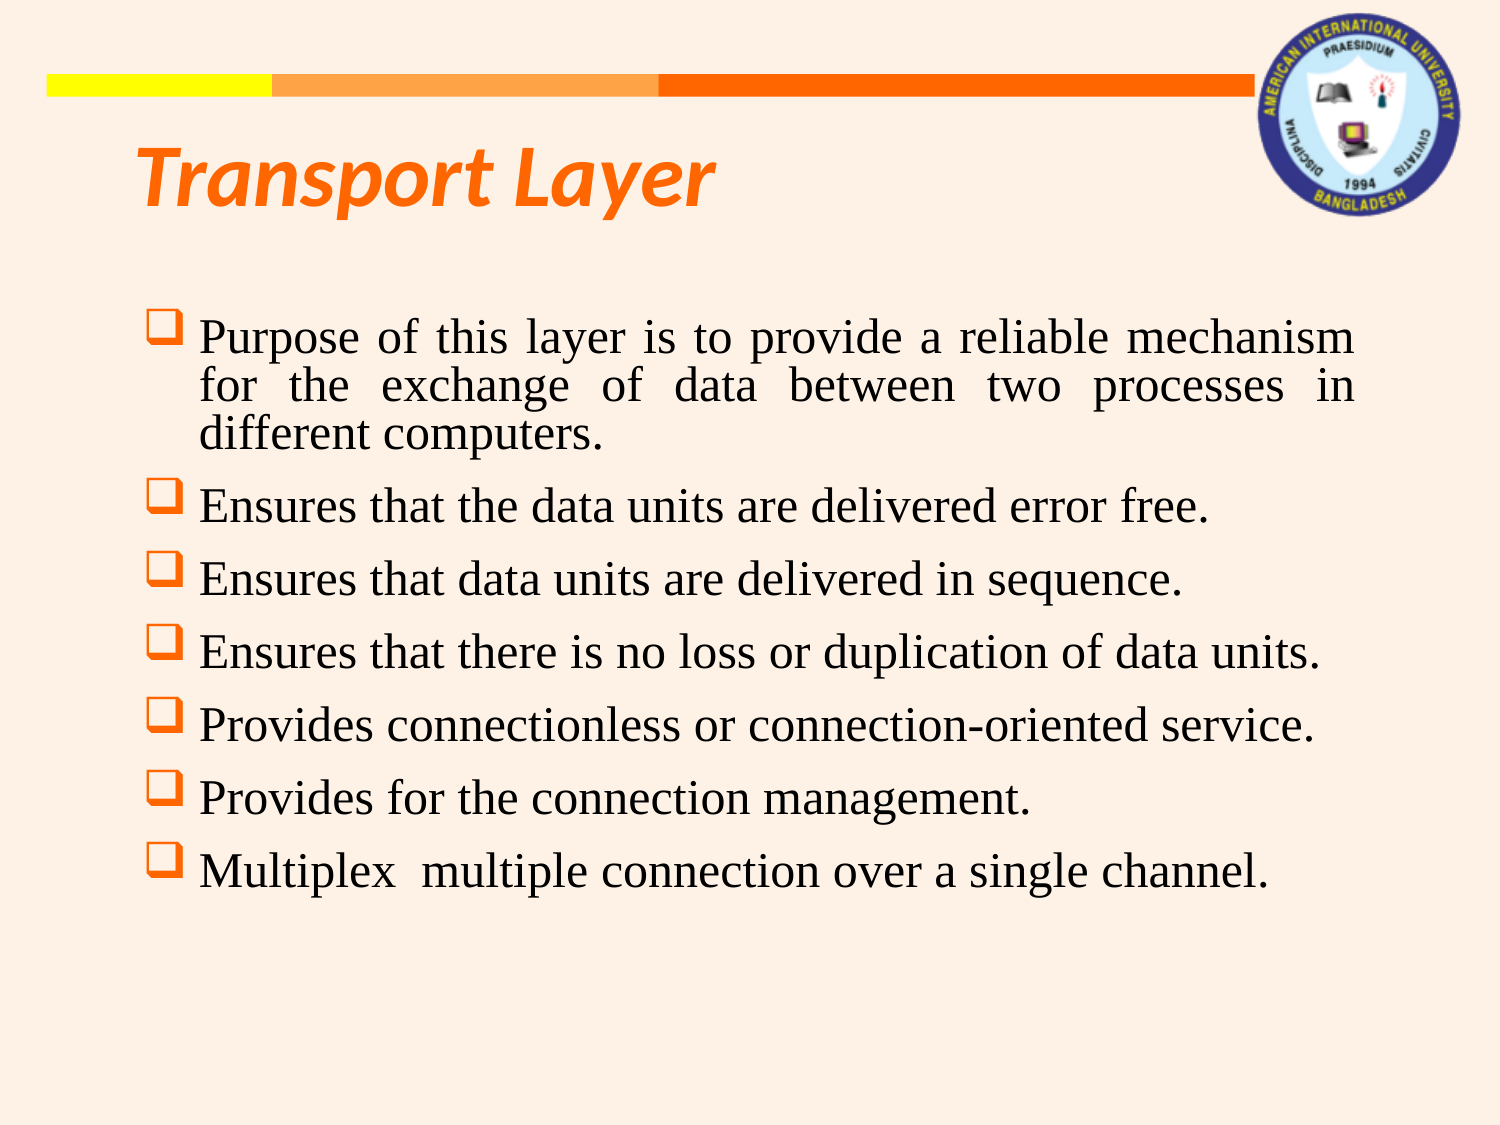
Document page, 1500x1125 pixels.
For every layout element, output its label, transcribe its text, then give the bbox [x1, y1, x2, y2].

text_box Purpose of this layer is to provide a reliable mechanism for the exchange of data between two processes in different computers. Ensures that the data units are delivered error free. Ensures that data units are delivered in sequence. Ensures that there is no loss or duplication of data units. Provides connectionless or connection-oriented service. Provides for the connection management. Multiplex multiple connection over a single channel. [111, 308, 1372, 922]
text_box Transport Layer [119, 109, 940, 232]
picture [1254, 9, 1465, 221]
